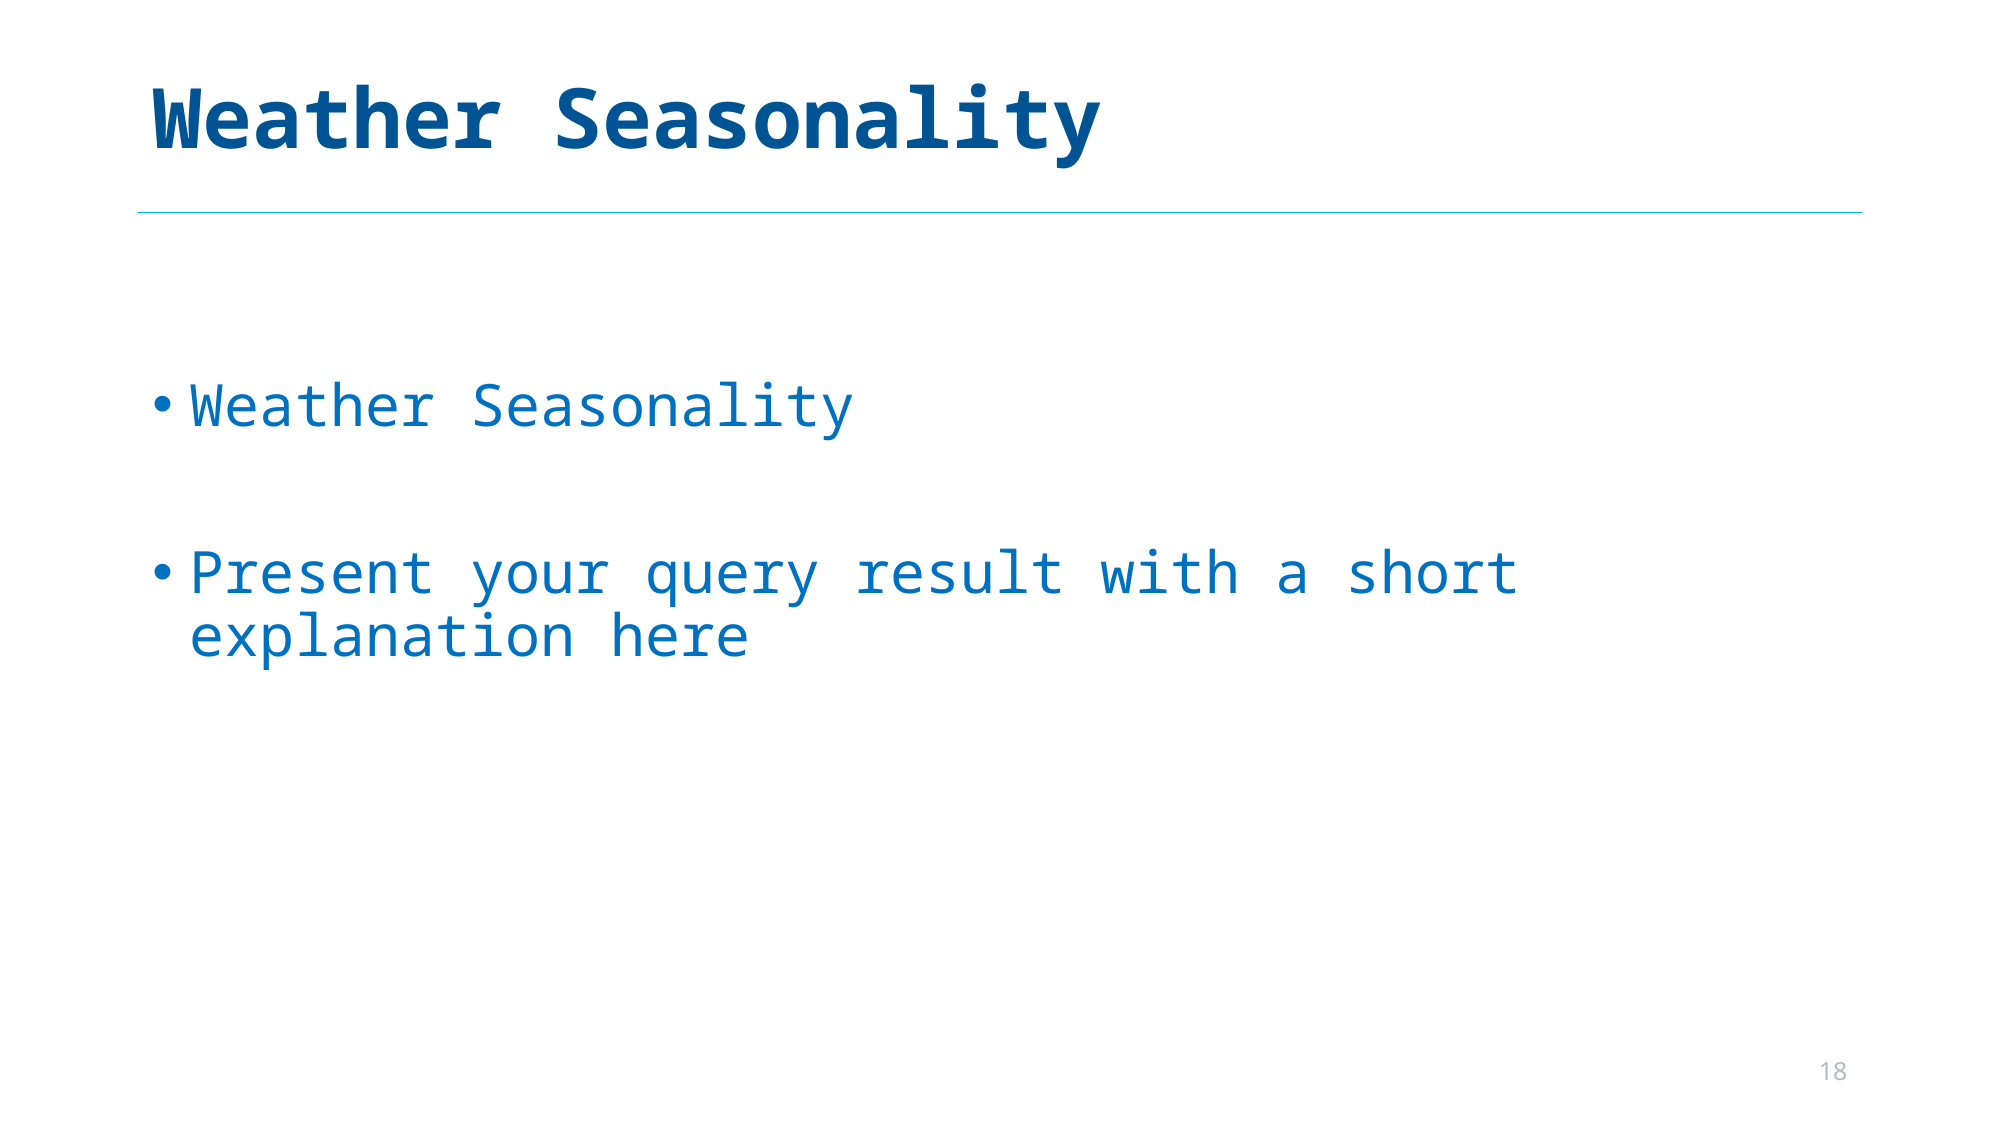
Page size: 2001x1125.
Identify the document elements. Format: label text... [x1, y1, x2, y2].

slide_number 18 [1412, 1042, 1863, 1103]
list Weather Seasonality Present your query result with a short explanation here [137, 277, 1863, 992]
title Weather Seasonality [137, 13, 1863, 231]
